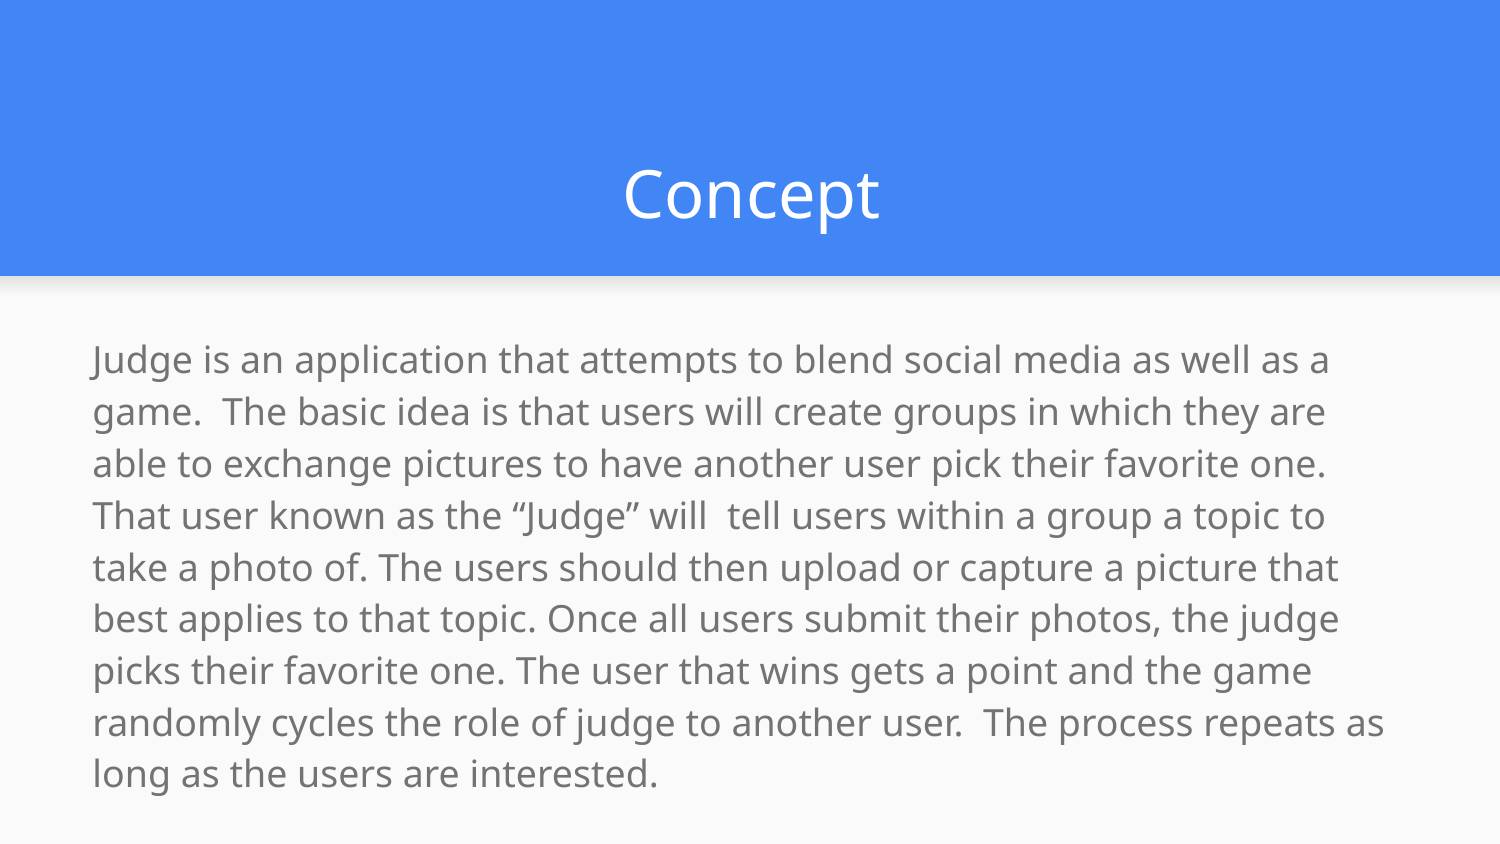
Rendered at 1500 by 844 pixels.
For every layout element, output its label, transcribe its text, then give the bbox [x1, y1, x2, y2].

title Concept [77, 121, 1427, 248]
list Judge is an application that attempts to blend social media as well as a game. The basic idea is that users will create groups in which they are able to exchange pictures to have another user pick their favorite one. That user known as the “Judge” will tell users within a group a topic to take a photo of. The users should then upload or capture a picture that best applies to that topic. Once all users submit their photos, the judge picks their favorite one. The user that wins gets a point and the game randomly cycles the role of judge to another user. The process repeats as long as the users are interested. [77, 314, 1427, 760]
